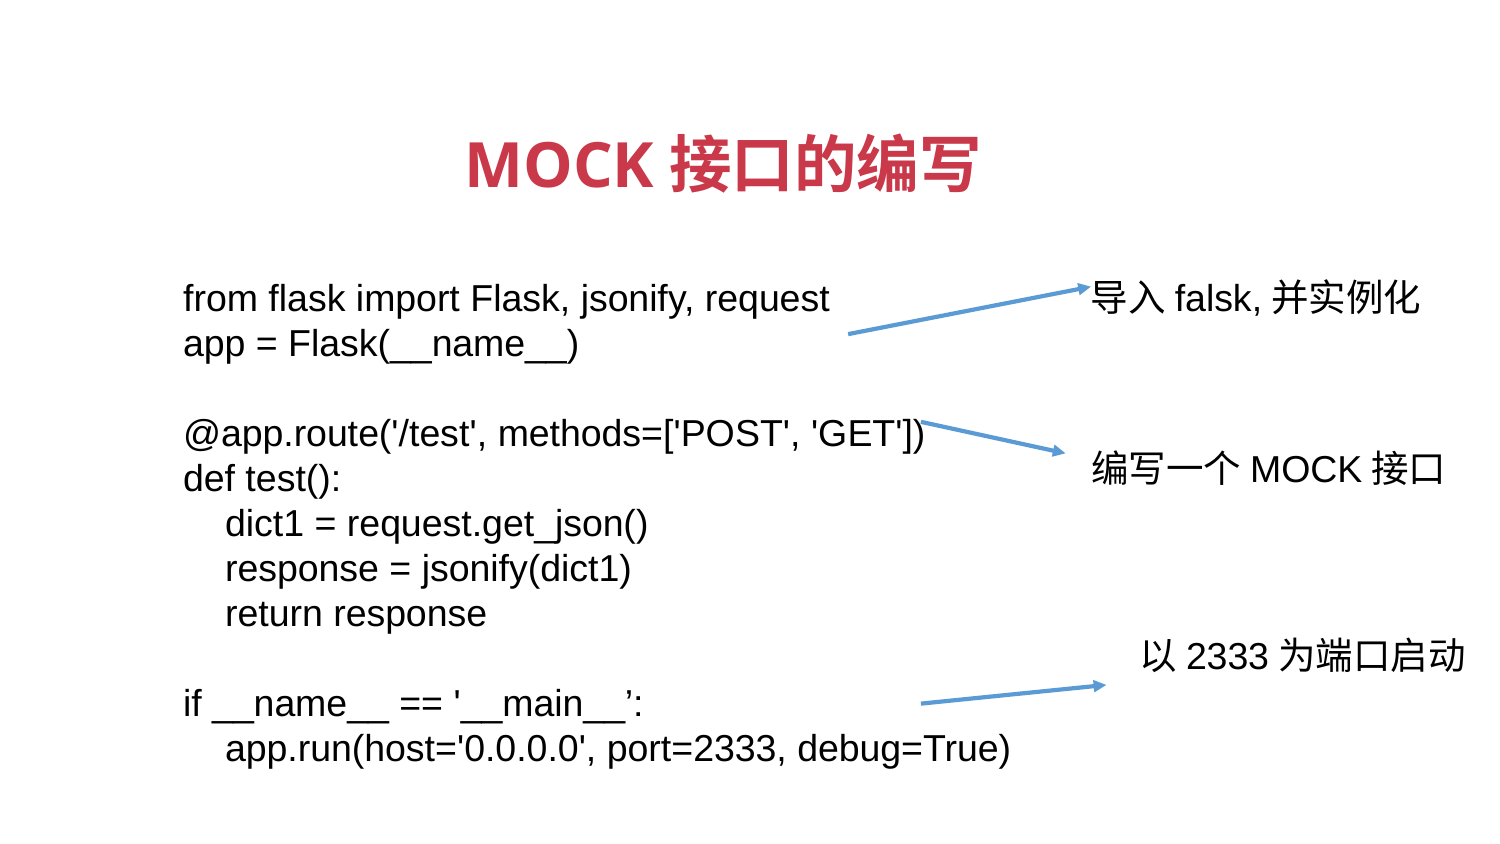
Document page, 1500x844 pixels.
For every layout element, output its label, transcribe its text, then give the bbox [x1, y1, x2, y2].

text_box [847, 286, 1092, 335]
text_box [920, 421, 1066, 454]
text_box 编写一个MOCK接口 [1083, 437, 1454, 498]
text_box from flask import Flask, jsonify, request app = Flask(__name__) @app.route('/test', methods=['POST', 'GET']) def test(): dict1 = request.get_json() response = jsonify(dict1) return response if __name__ == '__main__’: app.run(host='0.0.0.0', port=2333, debug=True) [175, 266, 1020, 844]
text_box MOCK接口的编写 [456, 117, 990, 207]
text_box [920, 684, 1107, 704]
text_box 以2333为端口启动 [1132, 624, 1474, 685]
text_box 导入falsk,并实例化 [1083, 266, 1429, 327]
